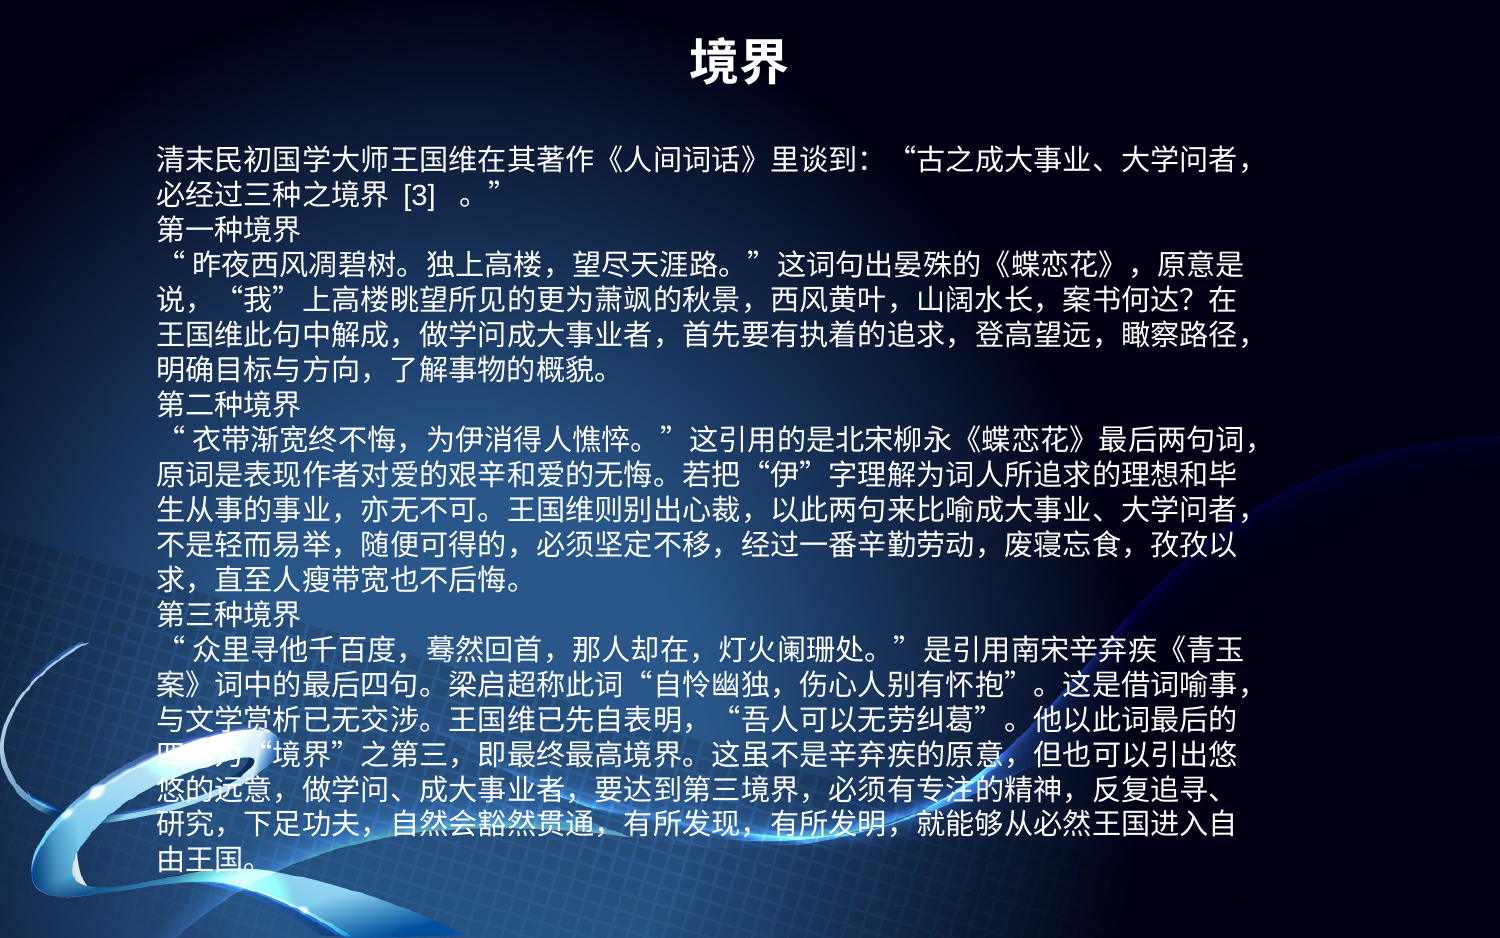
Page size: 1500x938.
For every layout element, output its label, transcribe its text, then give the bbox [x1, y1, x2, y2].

title 境界 [64, 15, 1416, 105]
picture [0, 0, 1500, 938]
text_box 清末民初国学大师王国维在其著作《人间词话》里谈到：“古之成大事业、大学问者，必经过三种之境界 [3] 。” 第一种境界 “昨夜西风凋碧树。独上高楼，望尽天涯路。”这词句出晏殊的《蝶恋花》，原意是说，“我”上高楼眺望所见的更为萧飒的秋景，西风黄叶，山阔水长，案书何达？在王国维此句中解成，做学问成大事业者，首先要有执着的追求，登高望远，瞰察路径，明确目标与方向，了解事物的概貌。 第二种境界 “衣带渐宽终不悔，为伊消得人憔悴。”这引用的是北宋柳永《蝶恋花》最后两句词，原词是表现作者对爱的艰辛和爱的无悔。若把“伊”字理解为词人所追求的理想和毕生从事的事业，亦无不可。王国维则别出心裁，以此两句来比喻成大事业、大学问者，不是轻而易举，随便可得的，必须坚定不移，经过一番辛勤劳动，废寝忘食，孜孜以求，直至人瘦带宽也不后悔。 第三种境界 “众里寻他千百度，蓦然回首，那人却在，灯火阑珊处。”是引用南宋辛弃疾《青玉案》词中的最后四句。梁启超称此词“自怜幽独，伤心人别有怀抱”。这是借词喻事，与文学赏析已无交涉。王国维已先自表明，“吾人可以无劳纠葛”。他以此词最后的四句为“境界”之第三，即最终最高境界。这虽不是辛弃疾的原意，但也可以引出悠悠的远意，做学问、成大事业者，要达到第三境界，必须有专注的精神，反复追寻、研究，下足功夫，自然会豁然贯通，有所发现，有所发明，就能够从必然王国进入自由王国。 [141, 134, 1270, 884]
